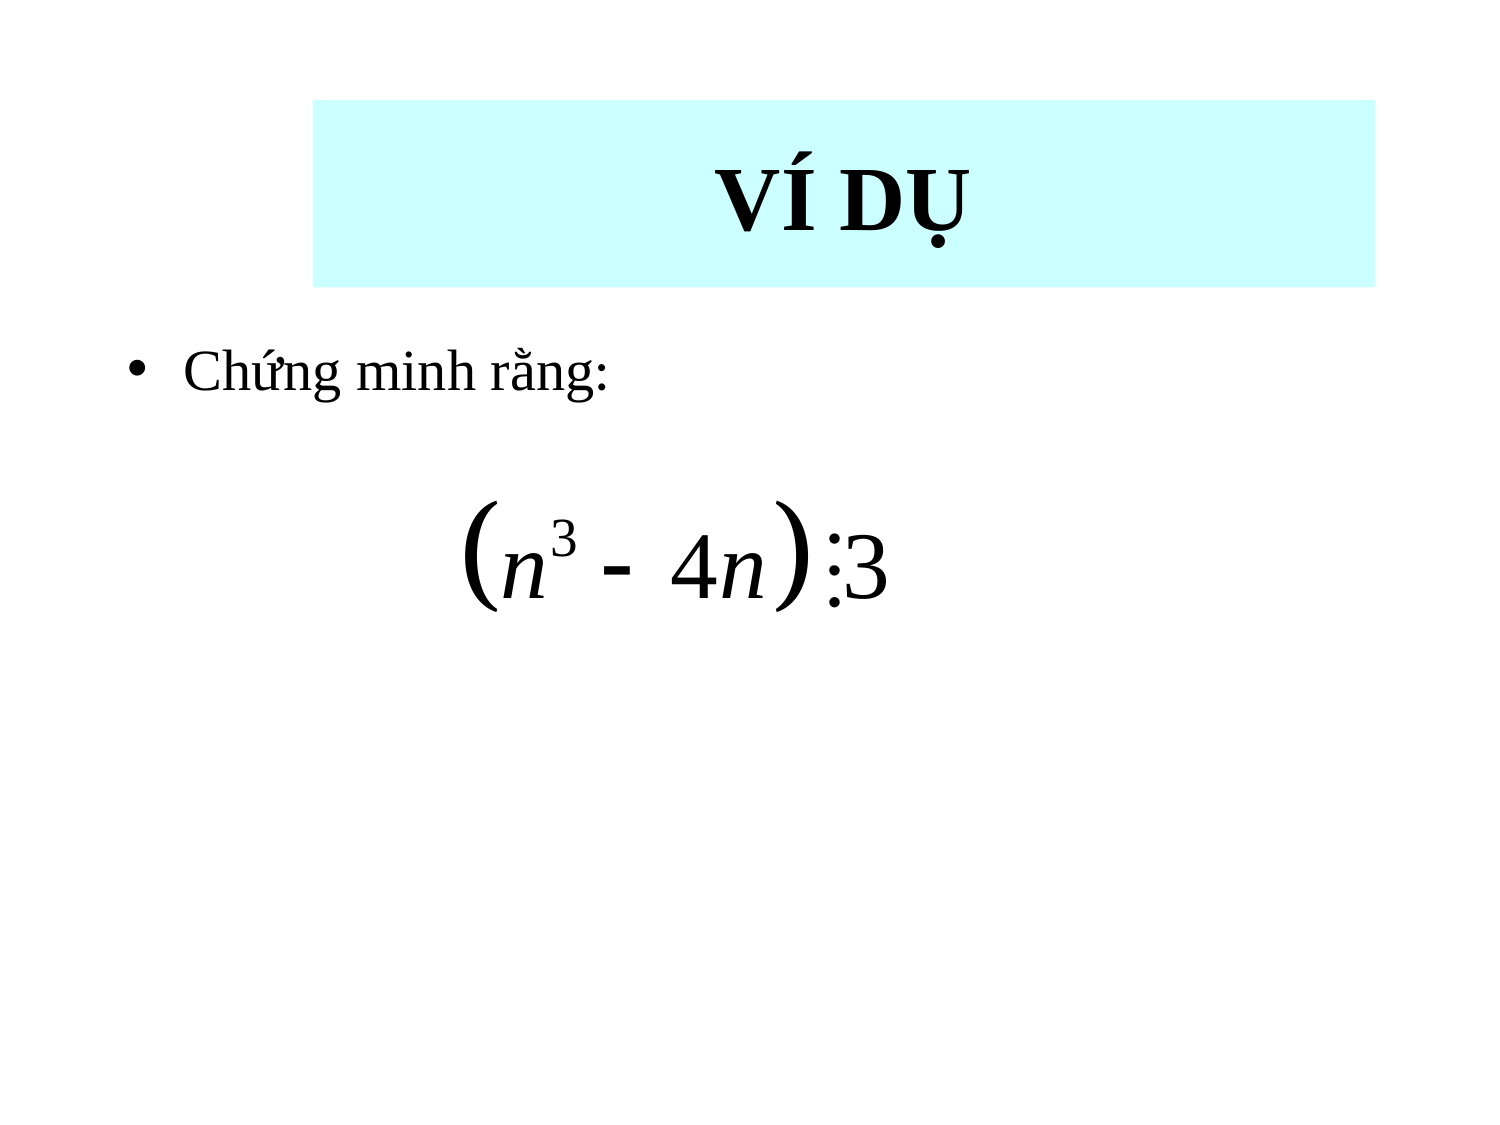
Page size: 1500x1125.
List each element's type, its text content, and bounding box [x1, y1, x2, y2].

title VÍ DỤ [312, 99, 1376, 288]
list Chứng minh rằng: [112, 324, 738, 1001]
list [449, 487, 904, 663]
